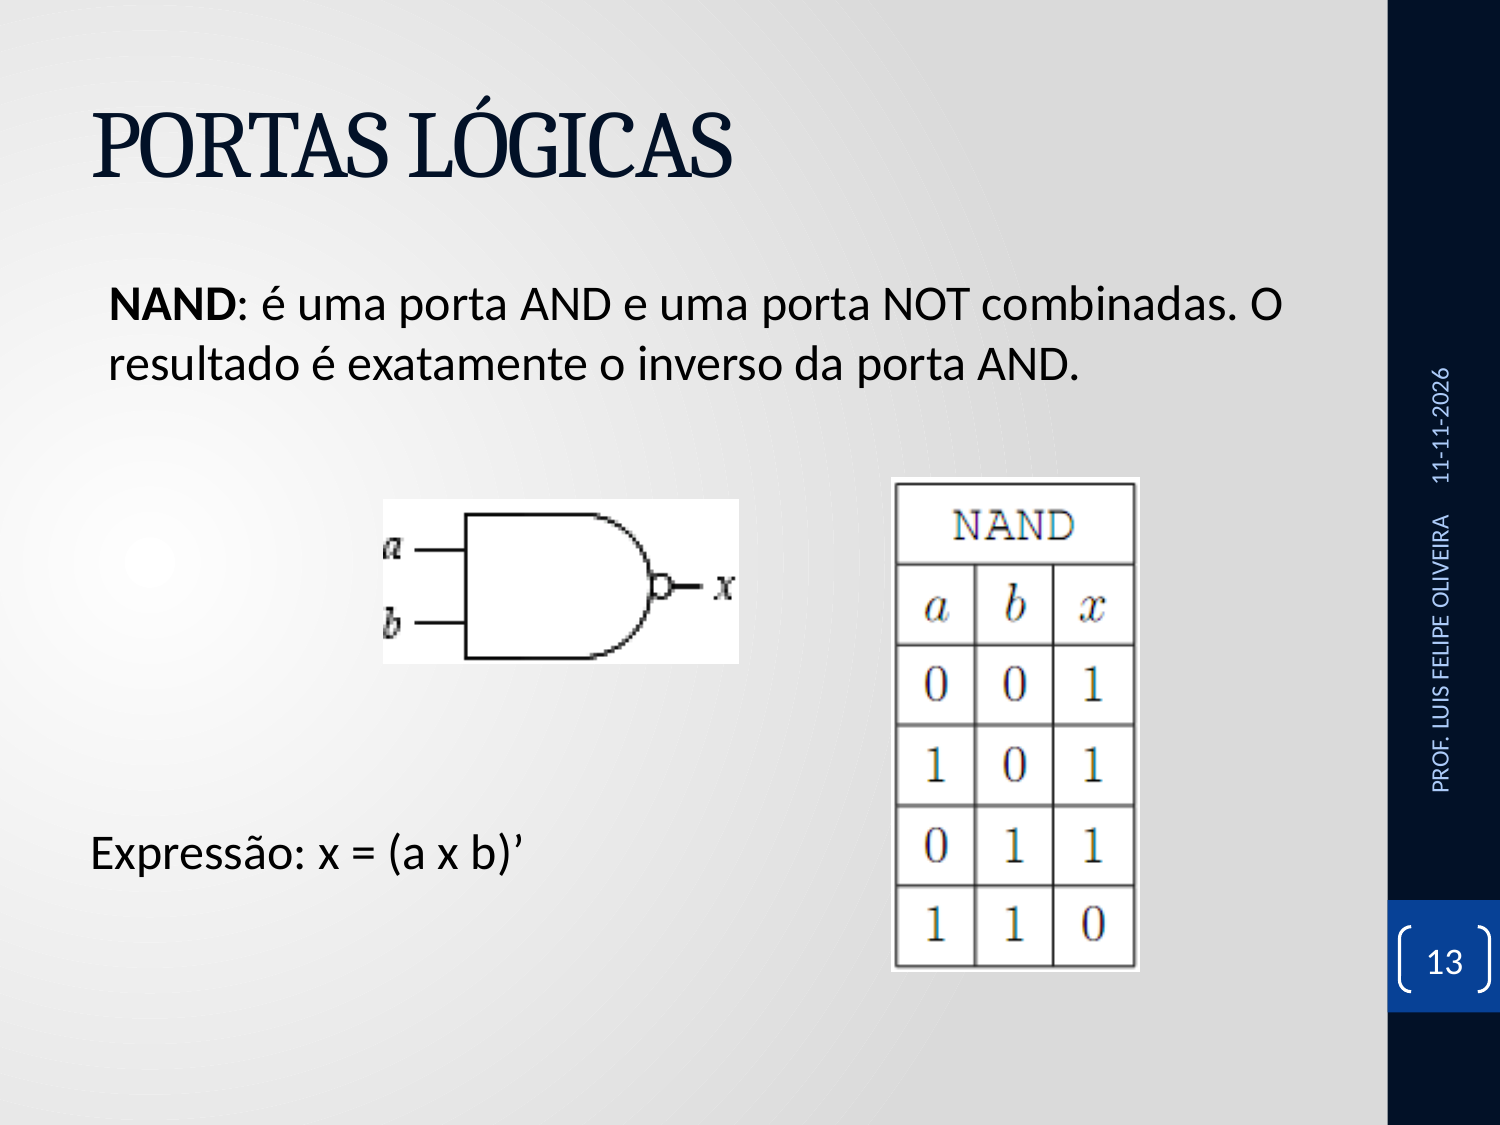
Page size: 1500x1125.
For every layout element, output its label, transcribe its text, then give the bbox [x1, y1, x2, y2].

picture [383, 499, 739, 665]
list NAND: é uma porta AND e uma porta NOT combinadas. O resultado é exatamente o inverso da porta AND. Expressão: x = (a x b)’ [75, 262, 1325, 1050]
title PORTAS LÓGICAS [75, 45, 1325, 233]
slide_number 13 [1397, 925, 1492, 994]
footer PROF. LUIS FELIPE OLIVEIRA [1408, 500, 1469, 889]
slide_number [1408, 100, 1469, 500]
picture [891, 477, 1141, 972]
